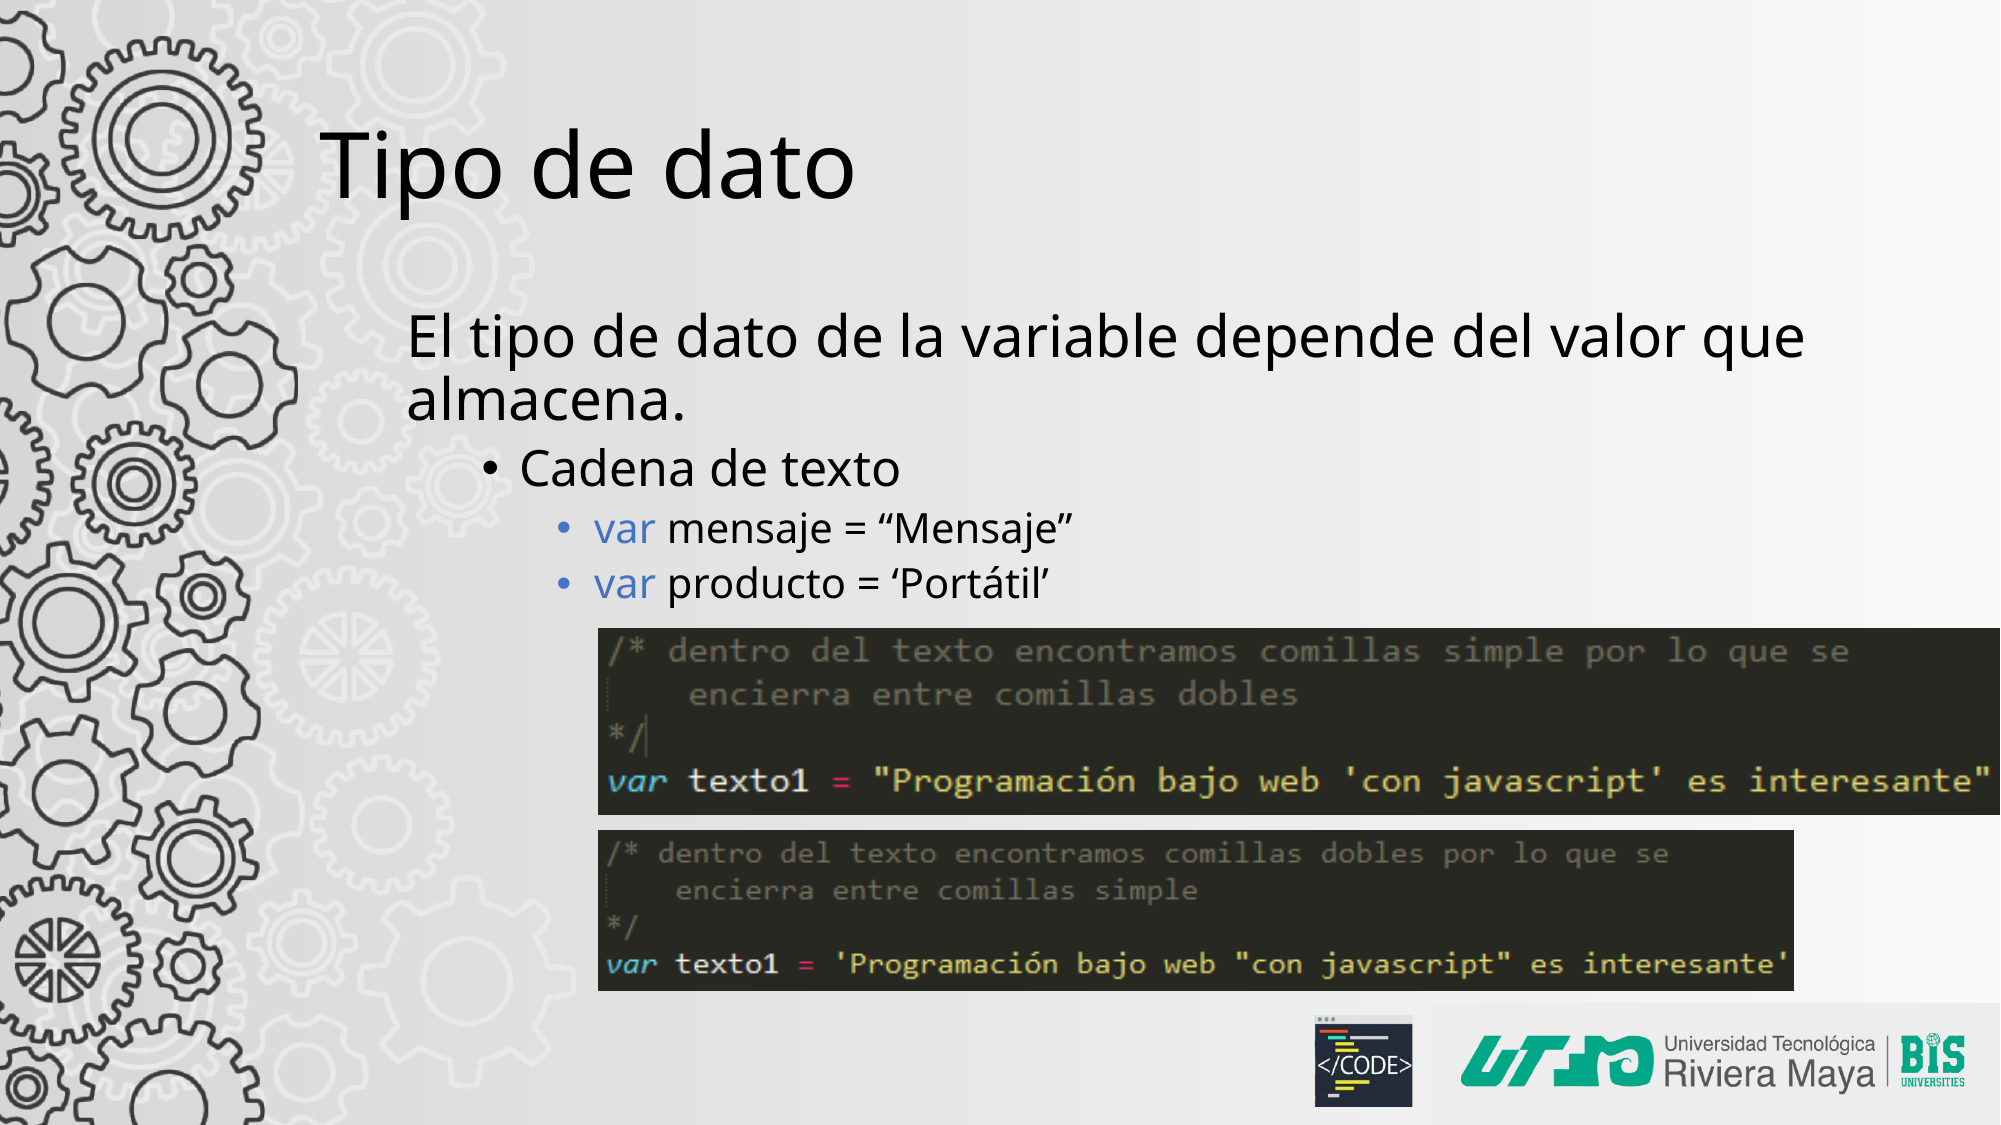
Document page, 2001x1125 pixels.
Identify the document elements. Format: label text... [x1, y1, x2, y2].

picture [598, 830, 1794, 991]
picture [1314, 1015, 1413, 1107]
title Tipo de dato [304, 59, 1863, 278]
picture [0, 12, 298, 1125]
list El tipo de dato de la variable depende del valor que almacena. Cadena de texto var mensaje = “Mensaje” var producto = ‘Portátil’ [391, 299, 1863, 959]
picture [598, 628, 2000, 815]
picture [1460, 1030, 1966, 1096]
